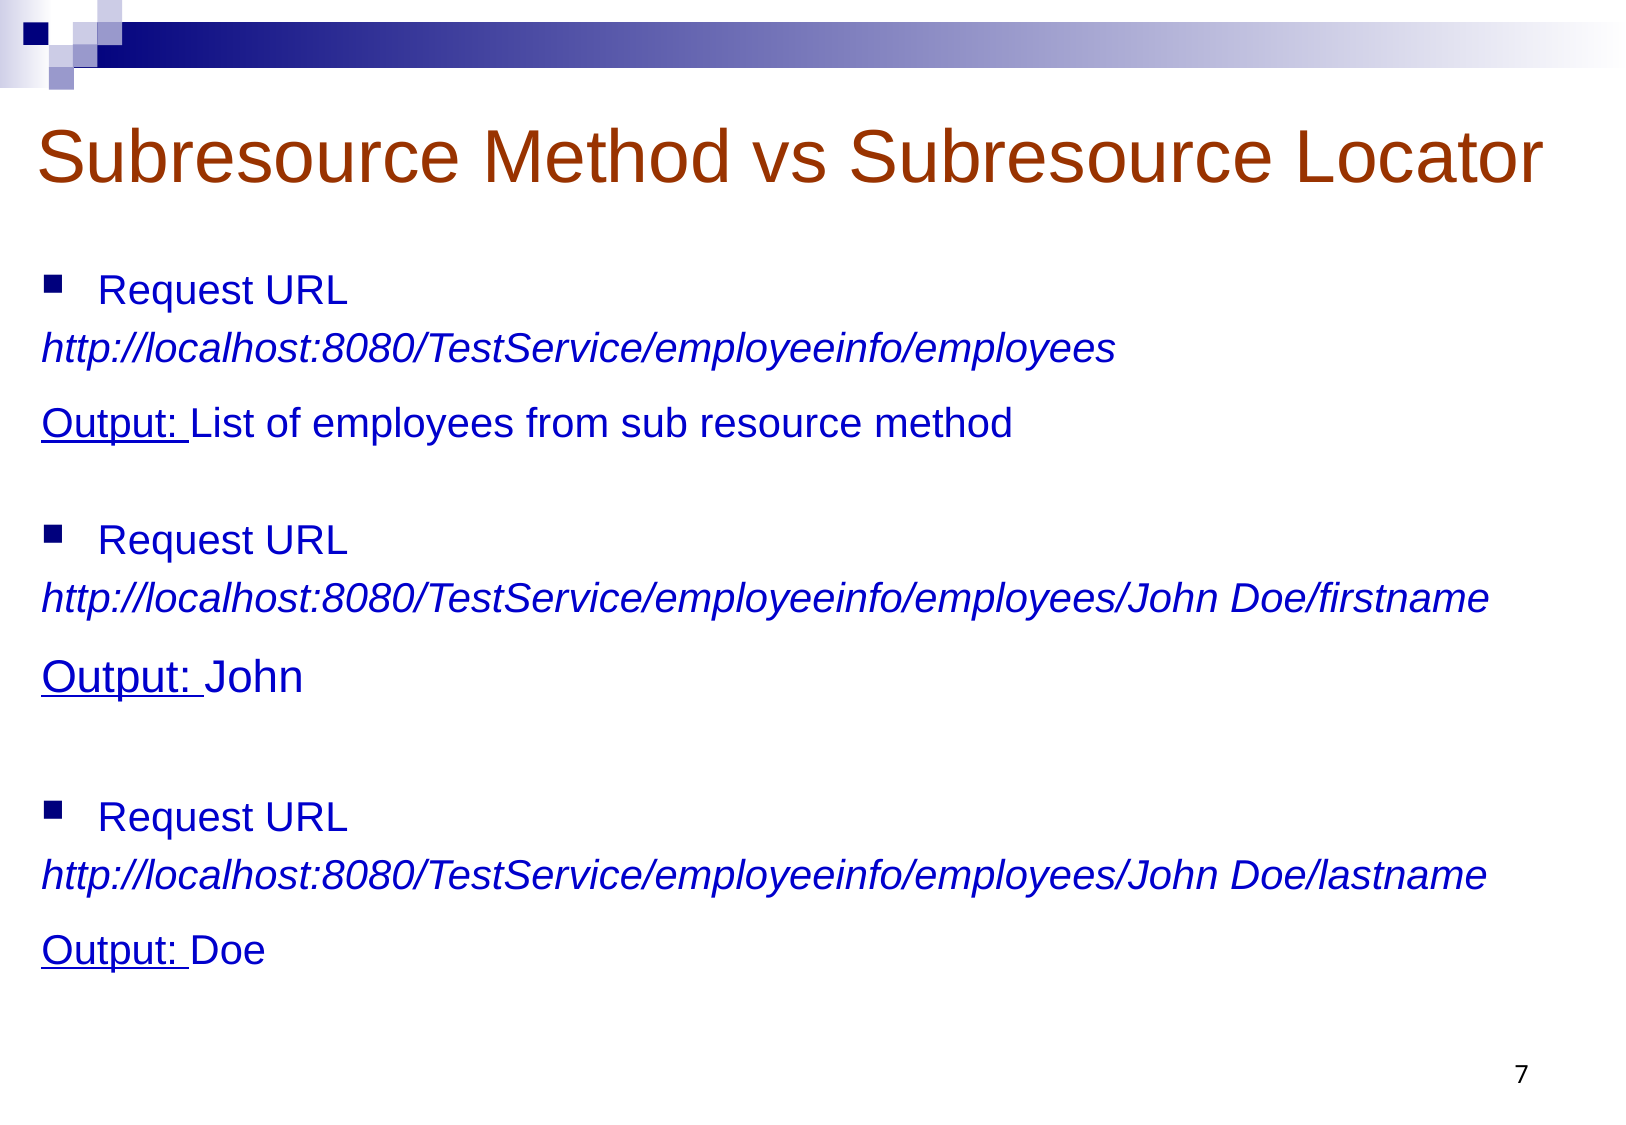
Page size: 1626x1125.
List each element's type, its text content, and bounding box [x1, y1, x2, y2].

title Subresource Method vs Subresource Locator [21, 75, 1604, 231]
text_box Request URL http://localhost:8080/TestService/employeeinfo/employees Output: List of employees from sub resource method Request URL http://localhost:8080/TestService/employeeinfo/employees/John Doe/firstname Output: John Request URL http://localhost:8080/TestService/employeeinfo/employees/John Doe/lastname Output: Doe [26, 255, 1625, 1071]
slide_number 7 [1164, 1071, 1544, 1100]
